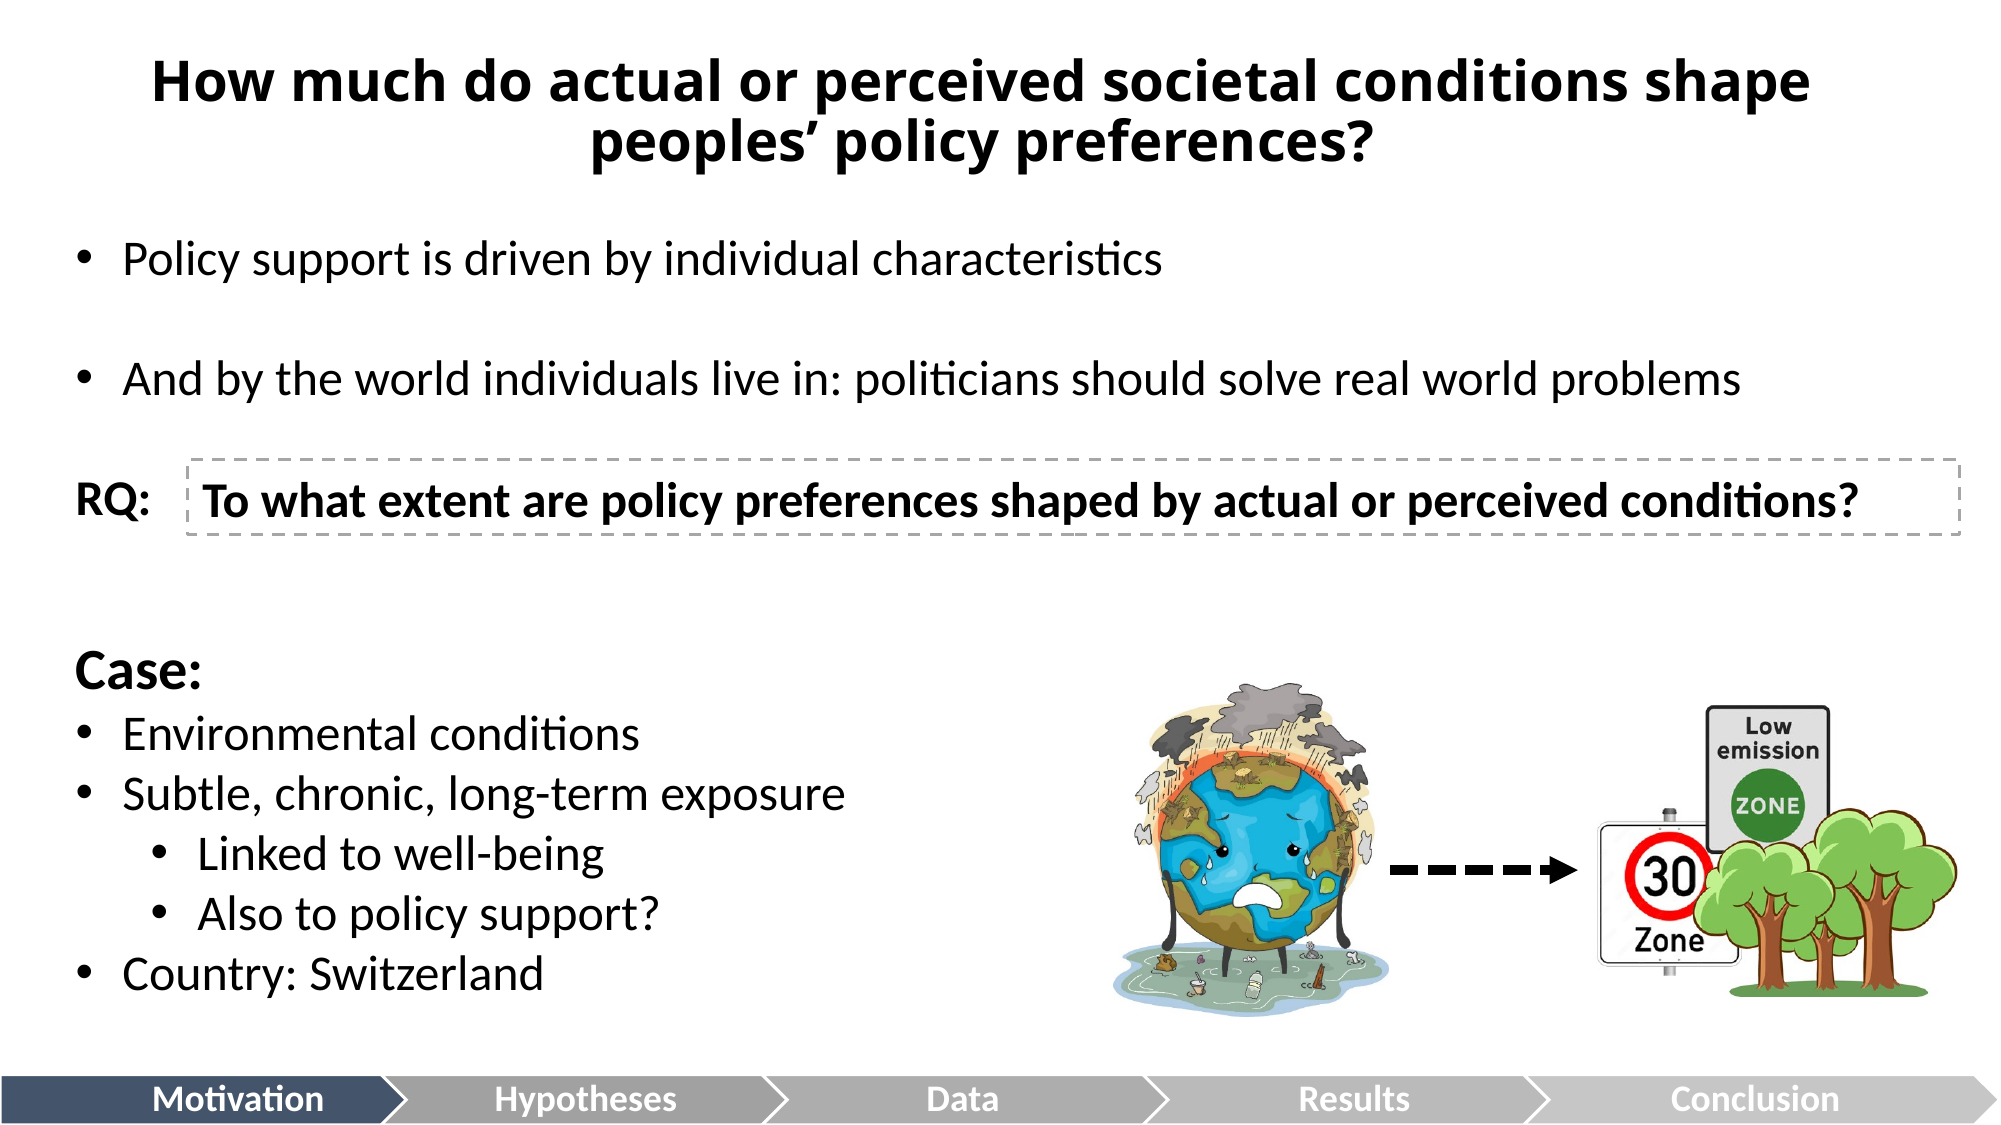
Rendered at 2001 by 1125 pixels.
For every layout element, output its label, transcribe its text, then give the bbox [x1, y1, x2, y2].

text_box Policy support is driven by individual characteristics And by the world individuals live in: politicians should solve real world problems RQ: Case: Environmental conditions Subtle, chronic, long-term exposure Linked to well-being Also to policy support? Country: Switzerland [60, 218, 1903, 1009]
title How much do actual or perceived societal conditions shape peoples’ policy preferences? [78, 44, 1885, 182]
text_box To what extent are policy preferences shaped by actual or perceived conditions? [187, 459, 1960, 535]
picture [1113, 683, 1389, 1017]
picture [1592, 702, 1960, 997]
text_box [0, 1074, 2000, 1125]
